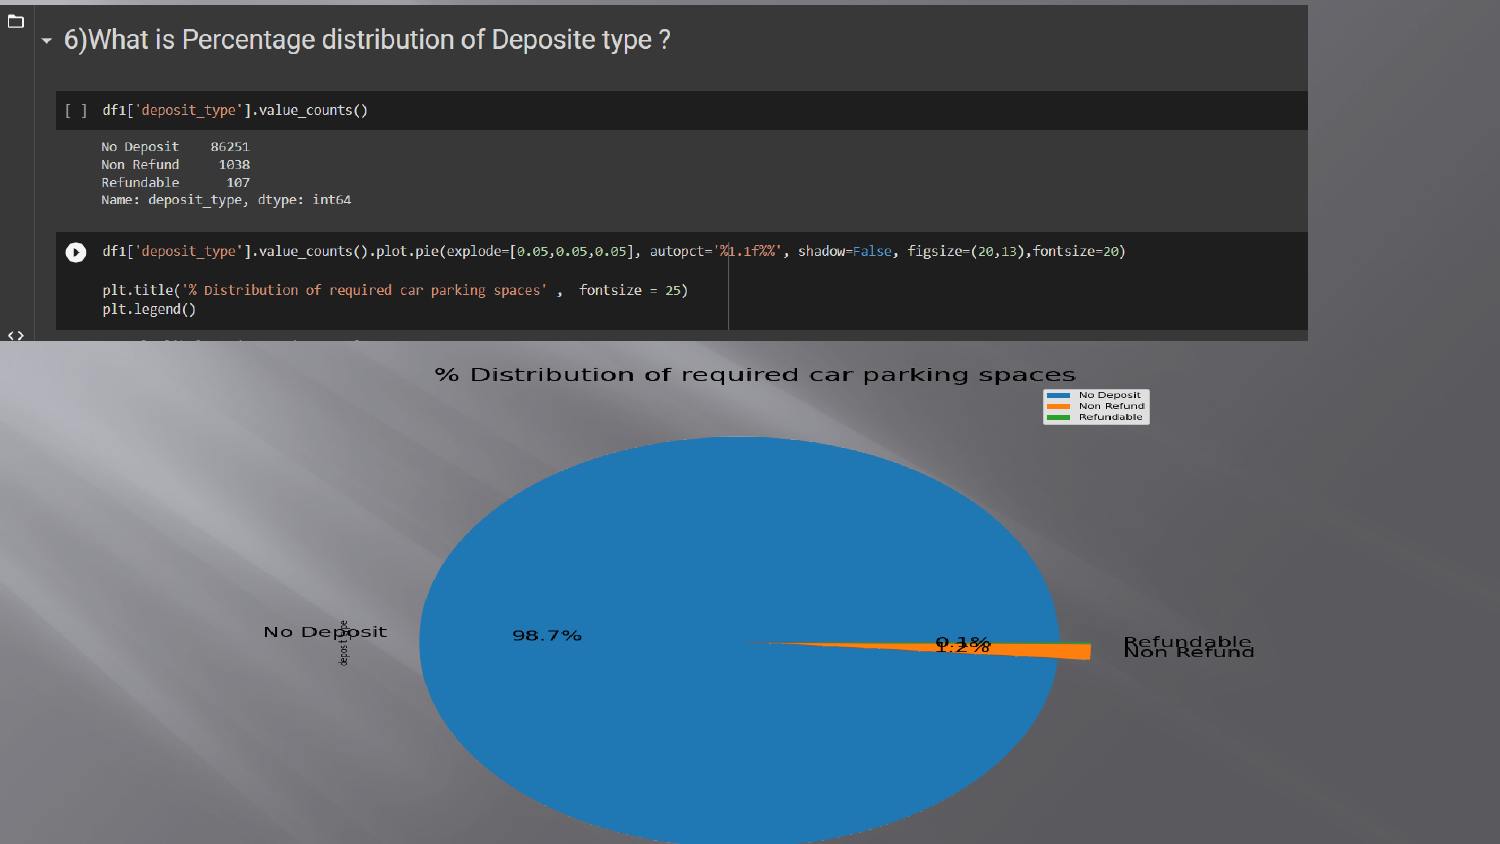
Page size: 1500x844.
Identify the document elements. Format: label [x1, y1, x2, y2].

picture [0, 5, 1308, 341]
picture [255, 362, 1264, 844]
